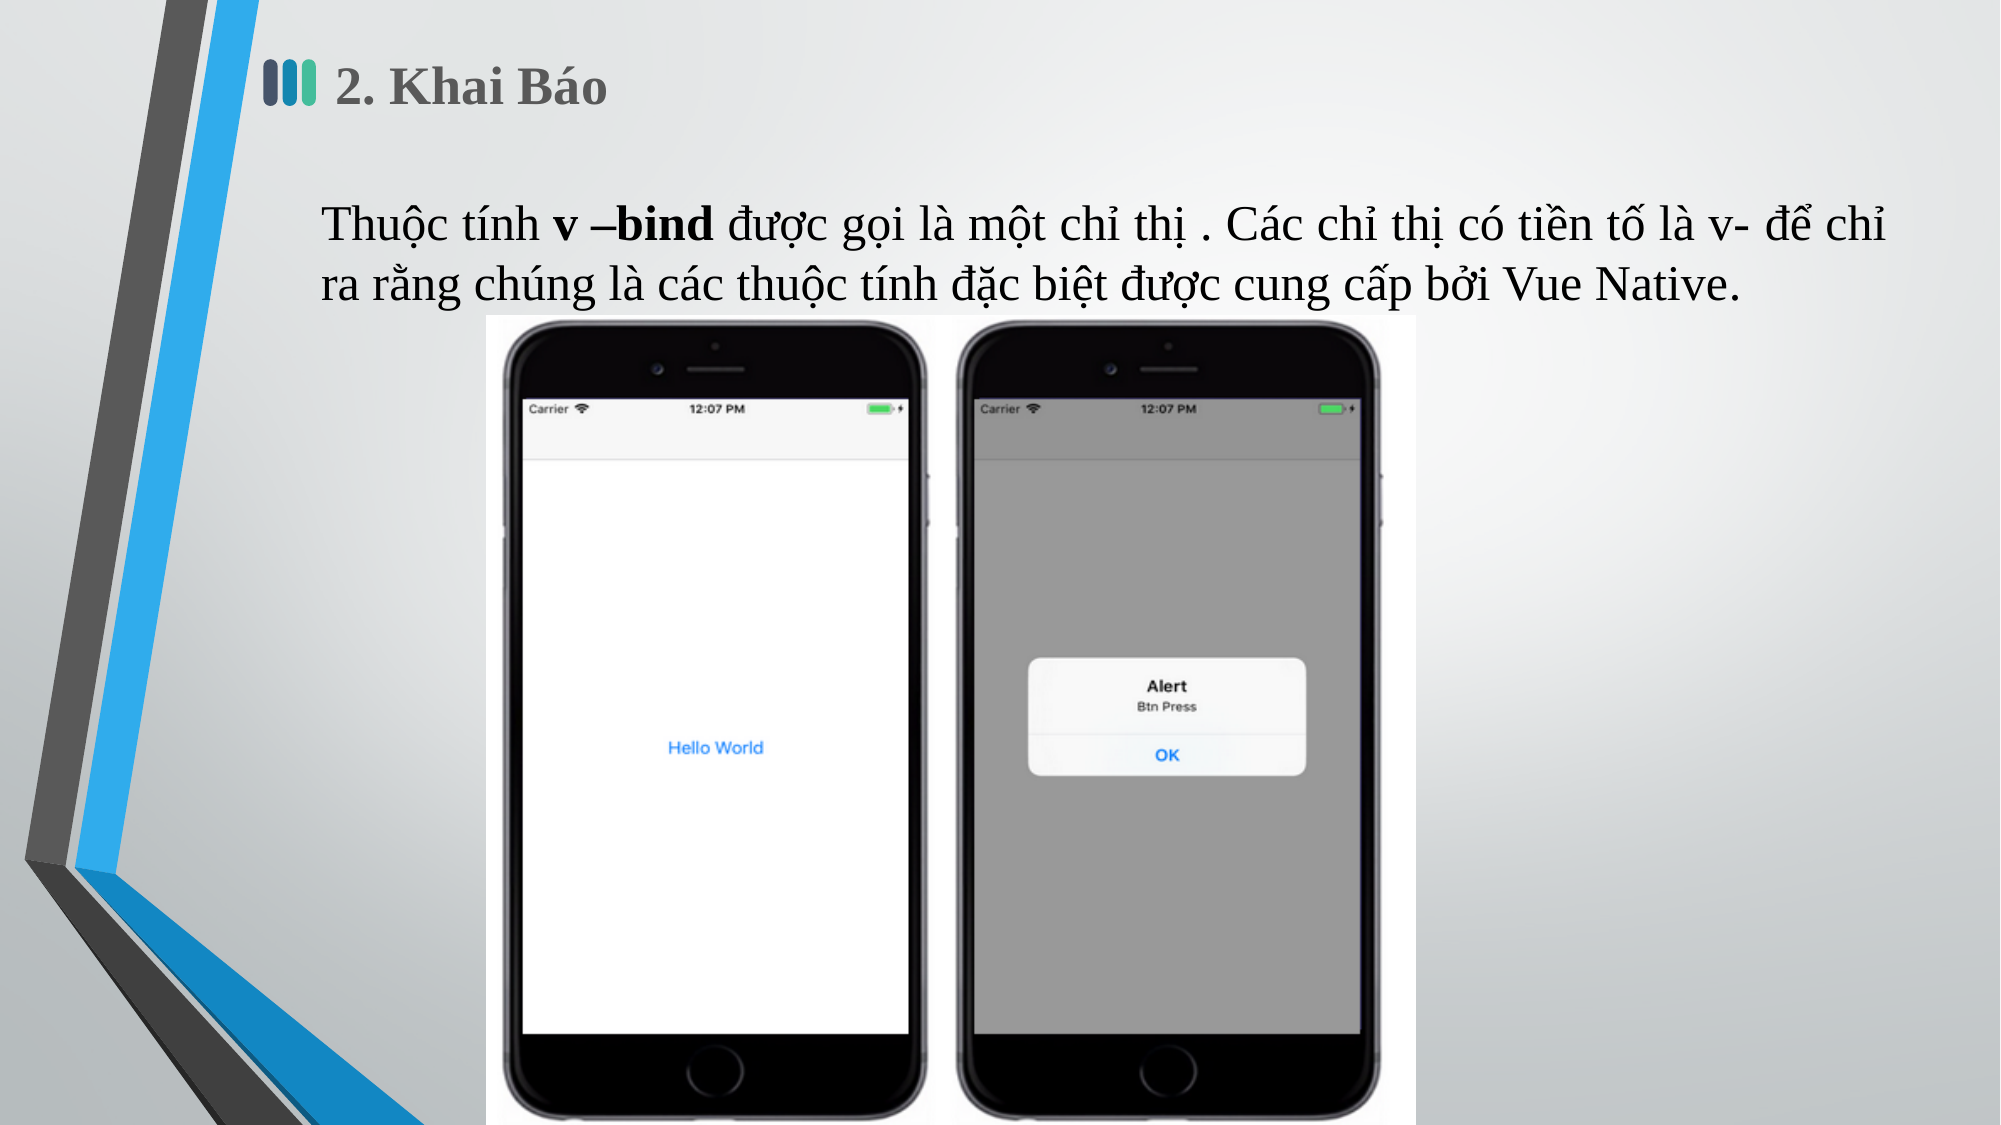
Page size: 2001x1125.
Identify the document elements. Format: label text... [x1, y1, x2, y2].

list Thuộc tính v –bind được gọi là một chỉ thị . Các chỉ thị có tiền tố là v- để chỉ ra rằng chúng là các thuộc tính đặc biệt được cung cấp bởi Vue Native. [258, 151, 1902, 349]
picture [486, 315, 1416, 1125]
title 2. Khai Báo [320, 30, 1895, 136]
